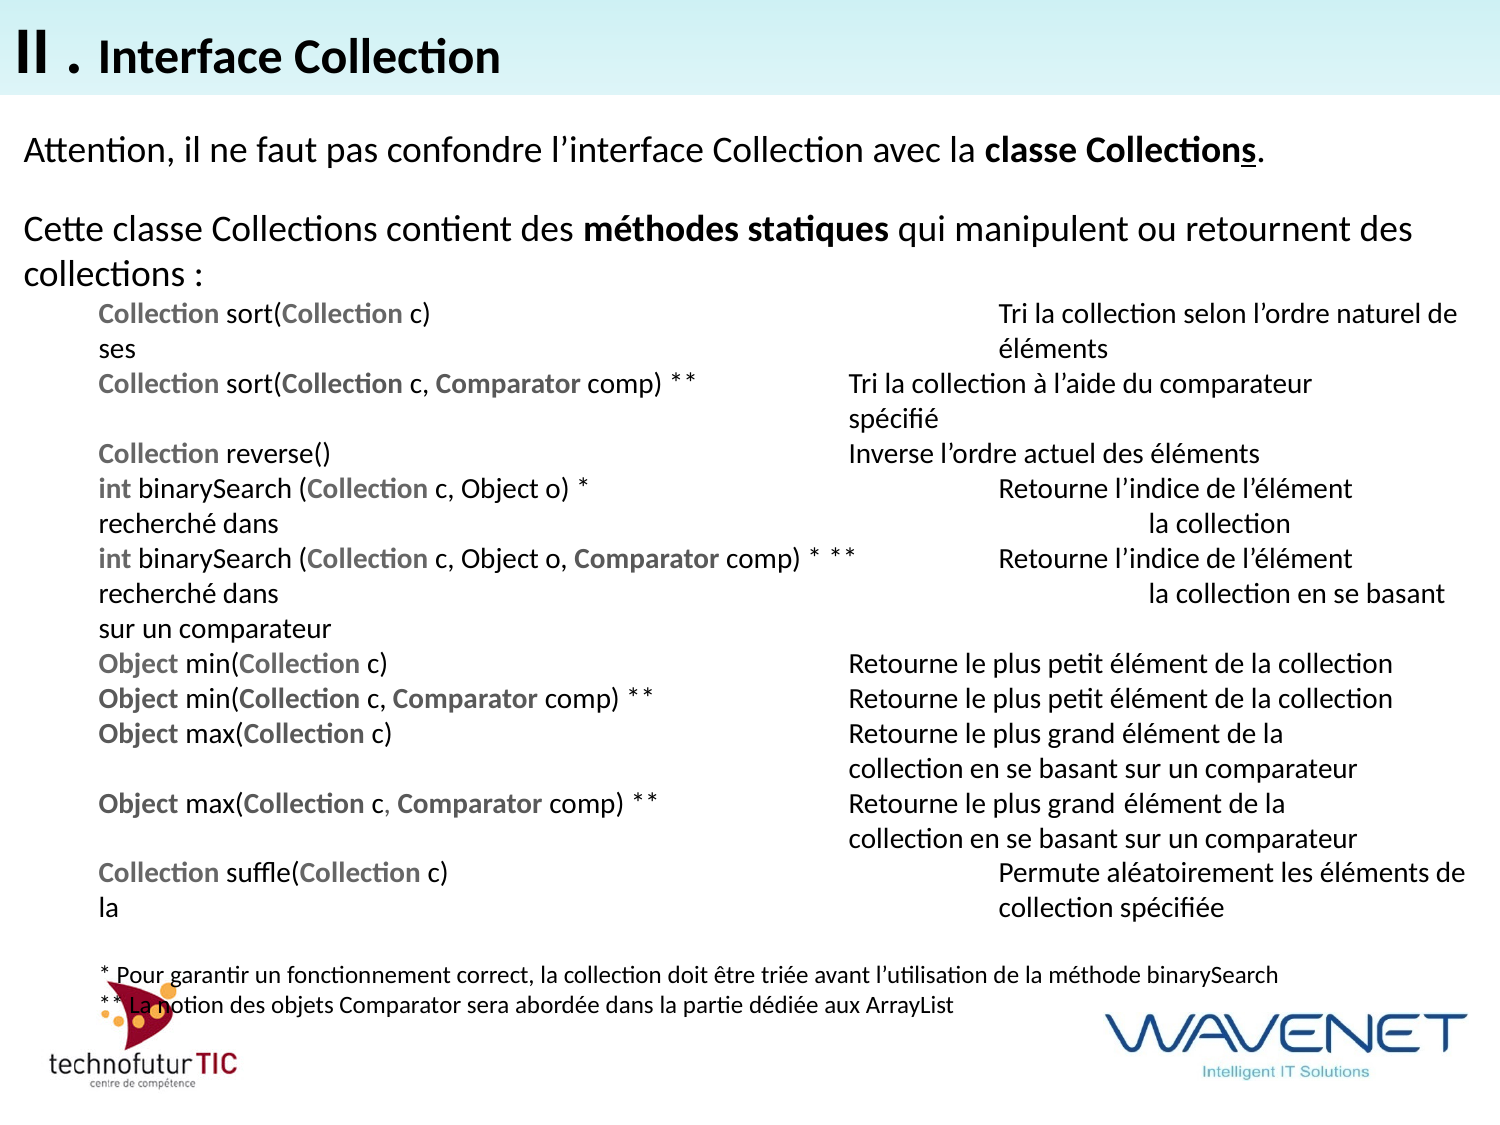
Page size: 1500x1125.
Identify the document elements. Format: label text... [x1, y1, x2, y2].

text_box Attention, il ne faut pas confondre l’interface Collection avec la classe Collections. Cette classe Collections contient des méthodes statiques qui manipulent ou retournent des collections : Collection sort(Collection c) Tri la collection selon l’ordre naturel de ses éléments Collection sort(Collection c, Comparator comp) ** Tri la collection à l’aide du comparateur spécifié Collection reverse() Inverse l’ordre actuel des éléments int binarySearch (Collection c, Object o) * Retourne l’indice de l’élément recherché dans la collection int binarySearch (Collection c, Object o, Comparator comp) * ** Retourne l’indice de l’élément recherché dans la collection en se basant sur un comparateur Object min(Collection c) Retourne le plus petit élément de la collection Object min(Collection c, Comparator comp) ** Retourne le plus petit élément de la collection Object max(Collection c) Retourne le plus grand élément de la collection en se basant sur un comparateur Object max(Collection c, Comparator comp) ** Retourne le plus grand élément de la collection en se basant sur un comparateur Collection suffle(Collection c) Permute aléatoirement les éléments de la collection spécifiée * Pour garantir un fonctionnement correct, la collection doit être triée avant l’utilisation de la méthode binarySearch ** La notion des objets Comparator sera abordée dans la partie dédiée aux ArrayList [8, 117, 1492, 1096]
text_box II . Interface Collection [0, 0, 1500, 95]
